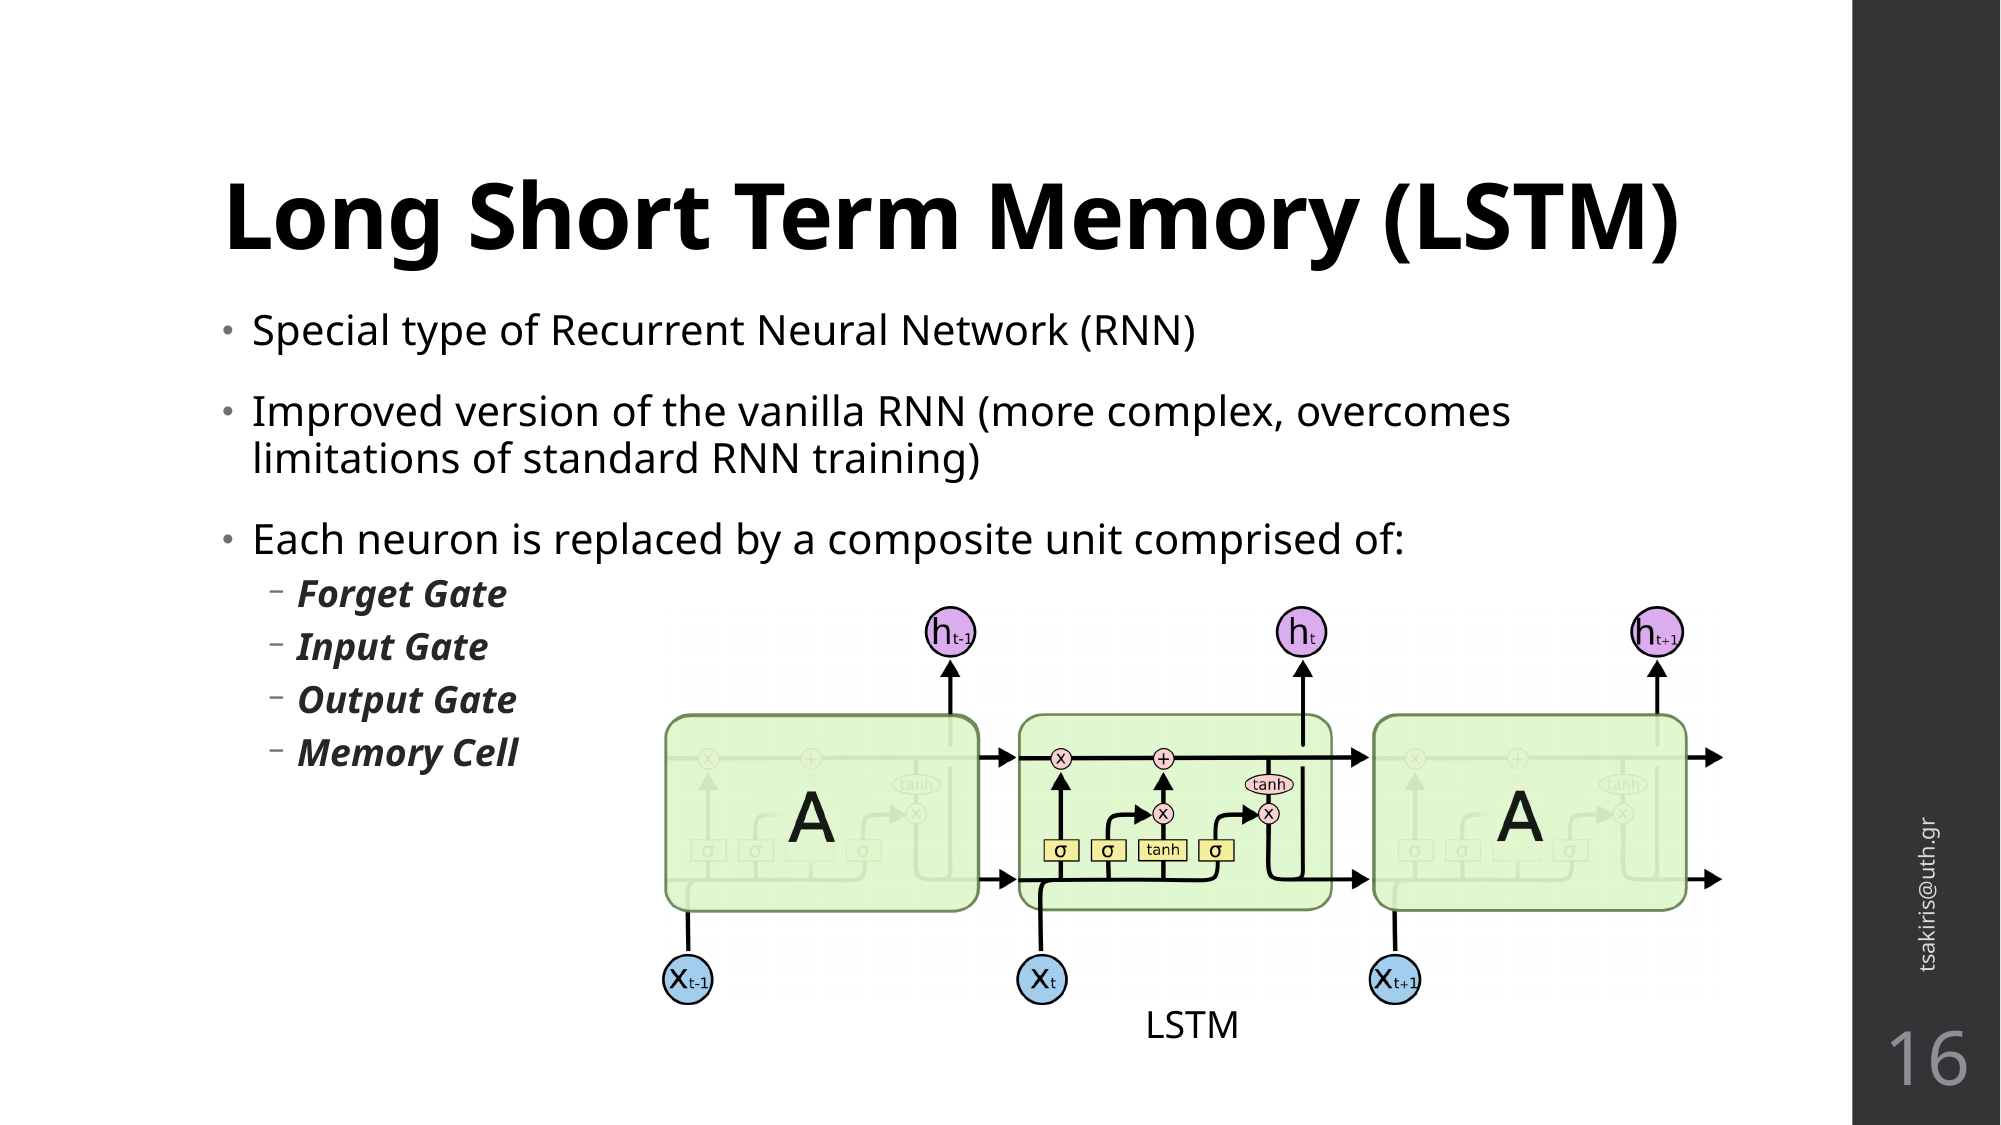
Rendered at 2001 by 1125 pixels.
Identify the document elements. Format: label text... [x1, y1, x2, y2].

list Special type of Recurrent Neural Network (RNN) Improved version of the vanilla RNN (more complex, overcomes limitations of standard RNN training) Each neuron is replaced by a composite unit comprised of: Forget Gate Input Gate Output Gate Memory Cell [206, 299, 1617, 1014]
title Long Short Term Memory (LSTM) [206, 60, 1797, 278]
picture [662, 606, 1723, 1005]
text_box LSTM [1130, 1015, 1255, 1054]
footer tsakiris@uth.gr [1897, 400, 1958, 988]
slide_number 16 [1852, 1012, 2000, 1110]
